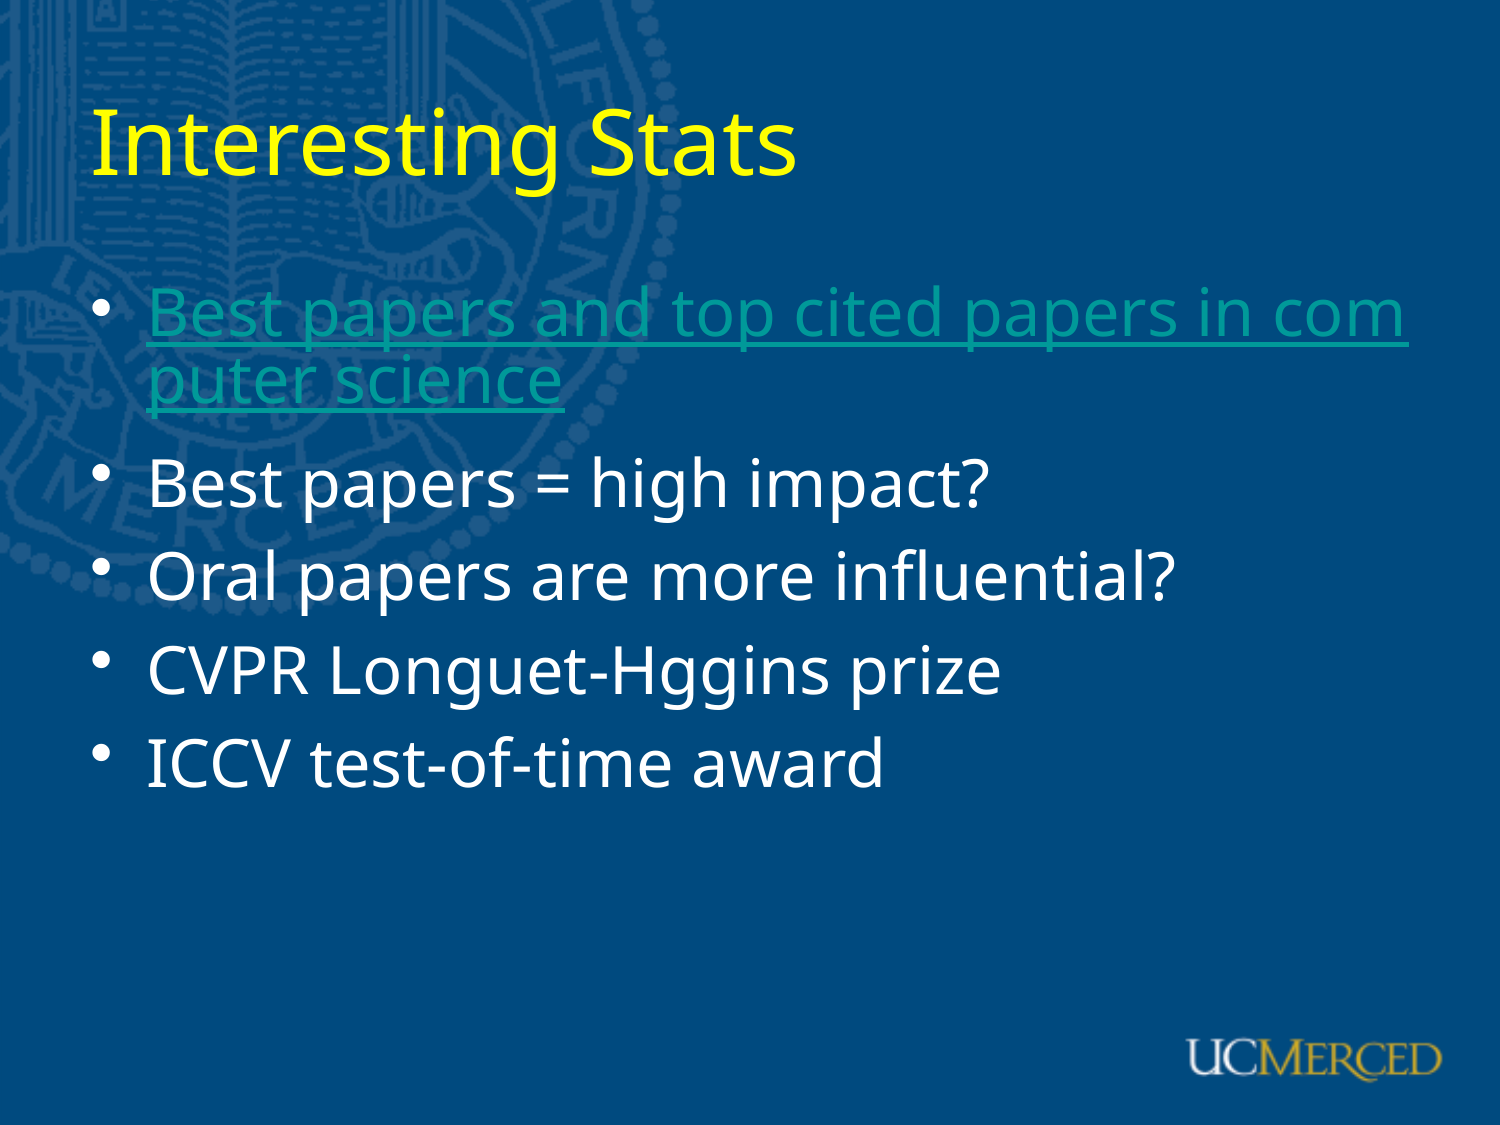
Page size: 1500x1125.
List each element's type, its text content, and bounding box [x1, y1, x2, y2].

list Best papers and top cited papers in computer science Best papers = high impact? Oral papers are more influential? CVPR Longuet-Hggins prize ICCV test-of-time award [74, 262, 1426, 1006]
picture [0, 0, 1500, 1125]
title Interesting Stats [74, 44, 1426, 233]
